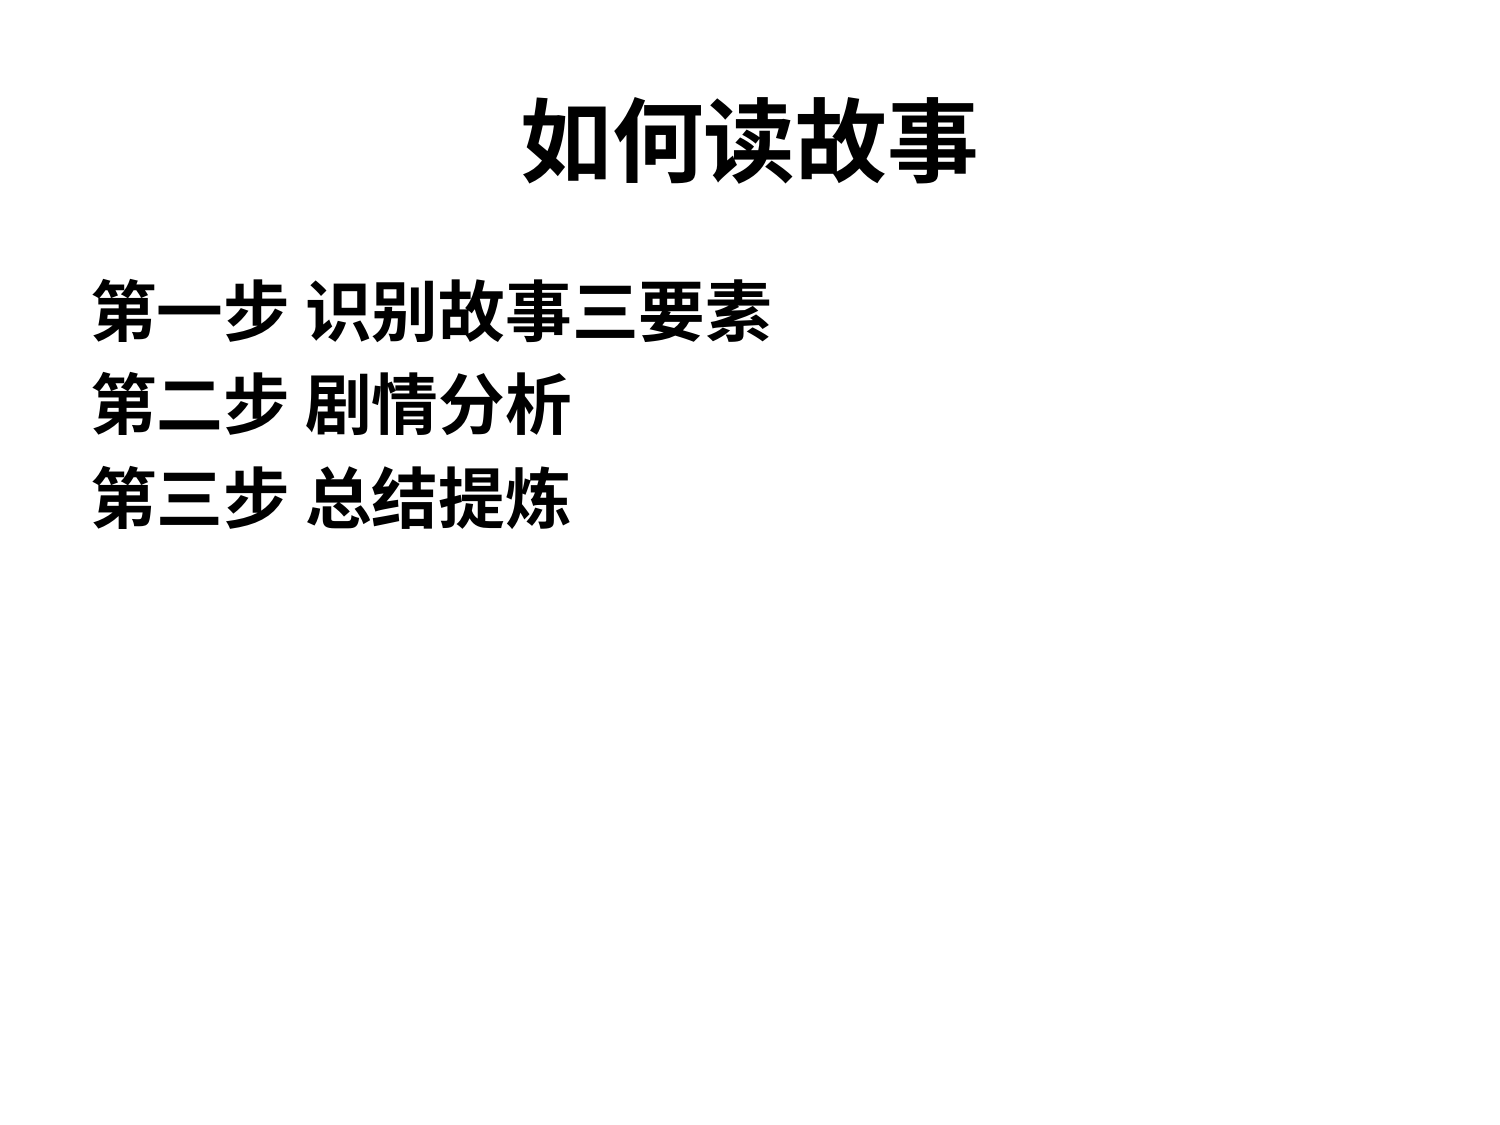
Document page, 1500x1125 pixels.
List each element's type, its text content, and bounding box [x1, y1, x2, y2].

title 如何读故事 [75, 45, 1425, 233]
list 第一步 识别故事三要素 第二步 剧情分析 第三步 总结提炼 [75, 262, 1425, 1005]
